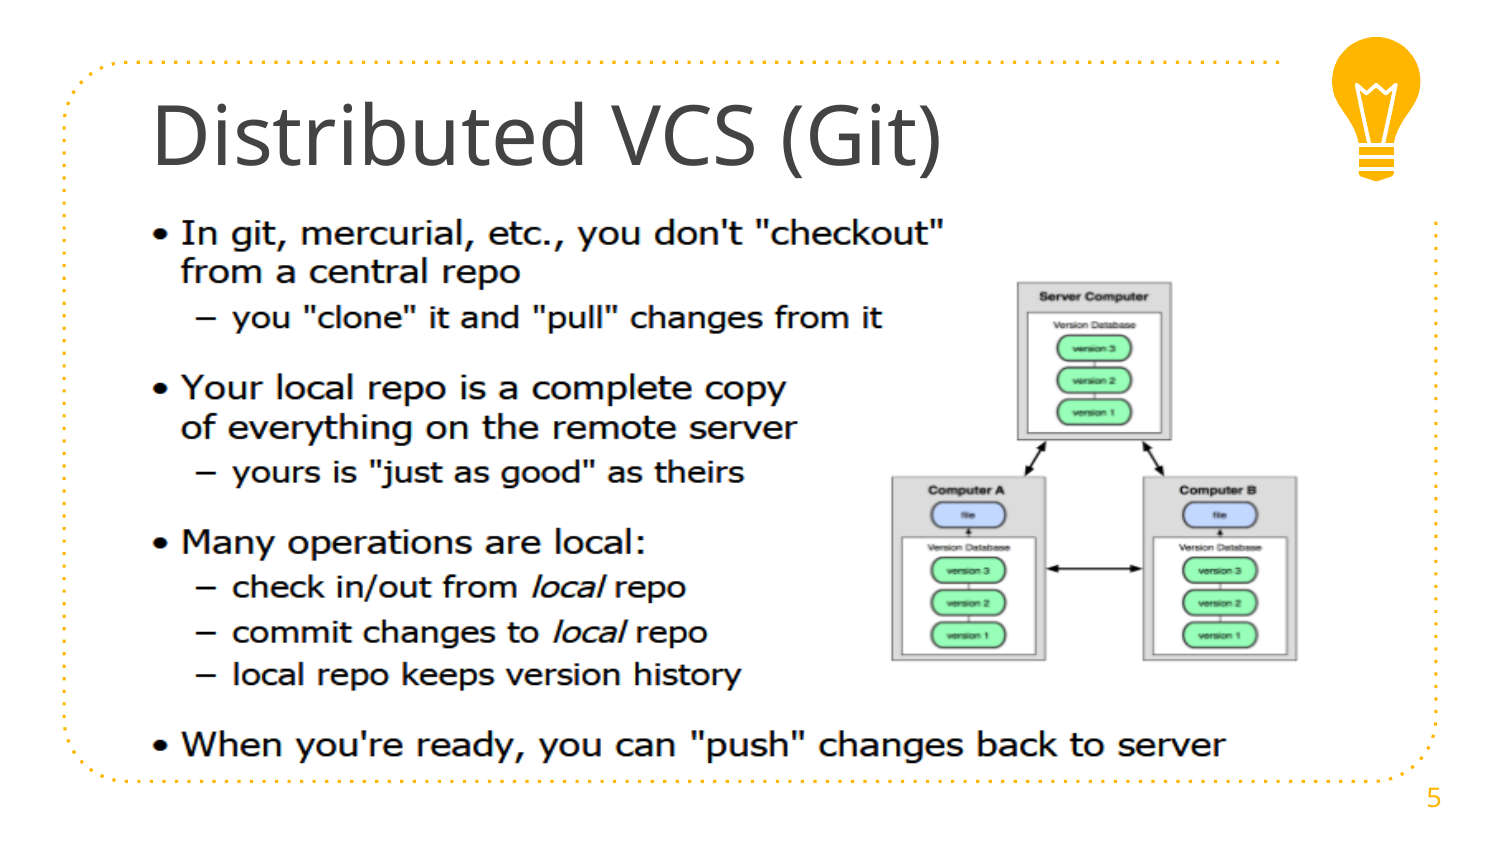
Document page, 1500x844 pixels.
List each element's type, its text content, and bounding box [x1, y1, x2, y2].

title Distributed VCS (Git) [135, 67, 1263, 206]
picture [111, 207, 1323, 777]
slide_number ‹#› [1411, 753, 1500, 844]
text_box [1331, 36, 1421, 182]
